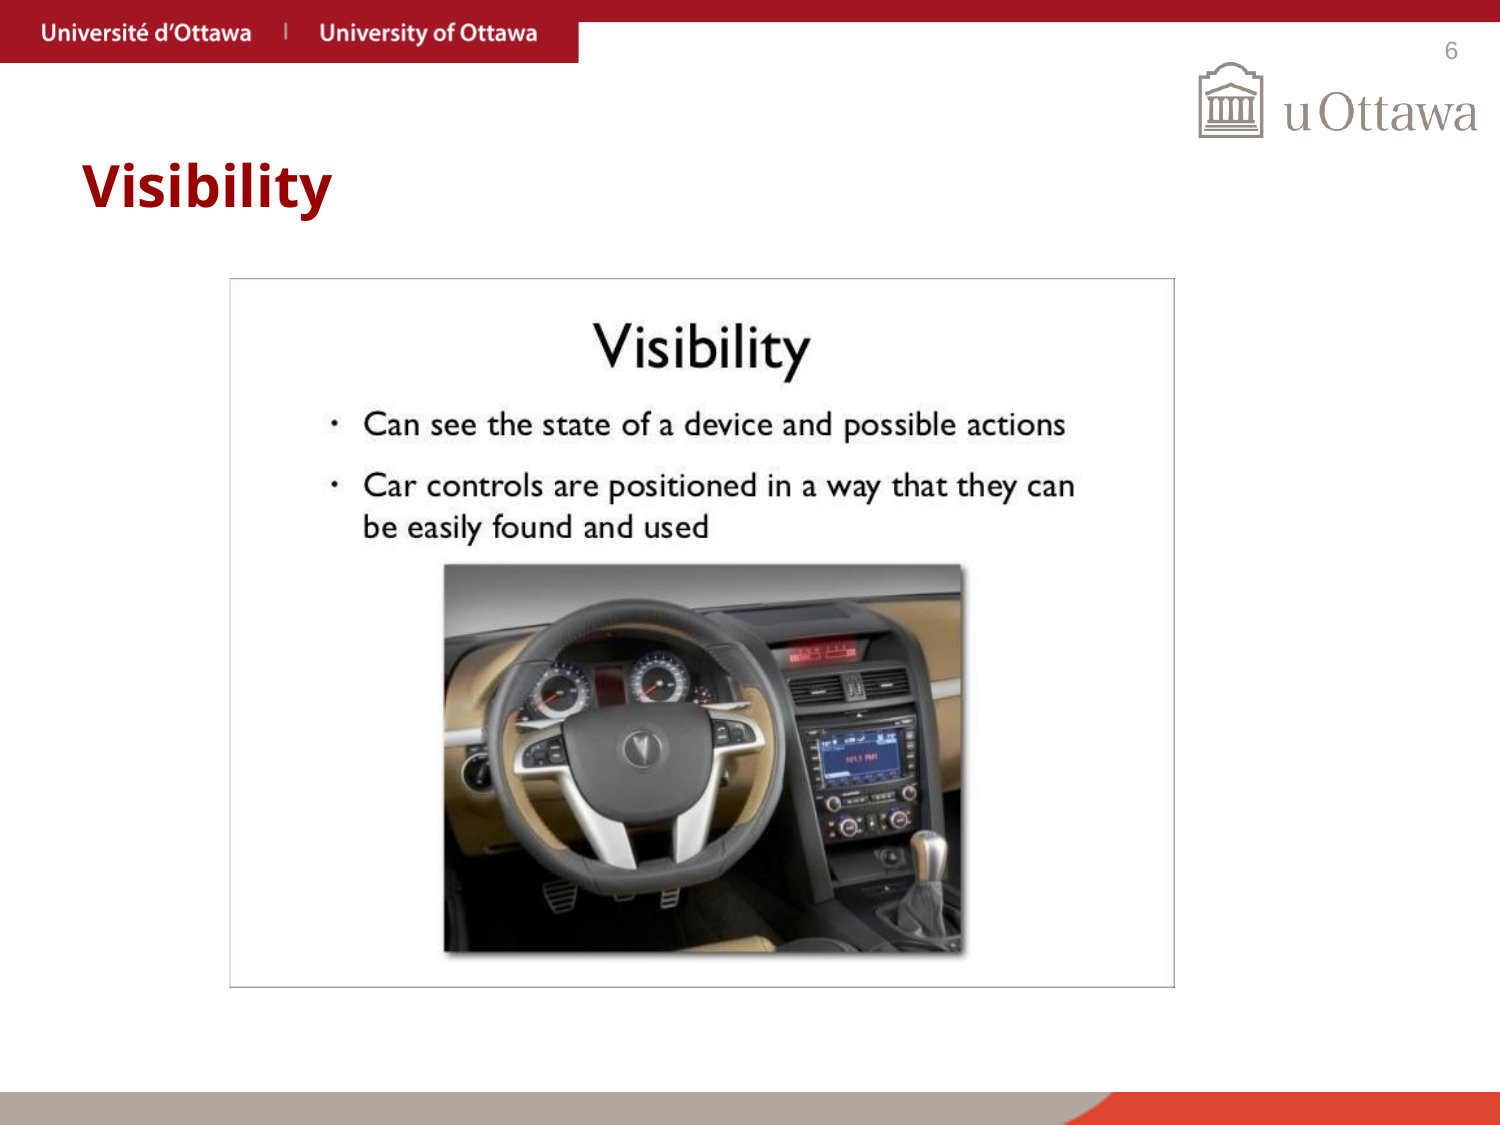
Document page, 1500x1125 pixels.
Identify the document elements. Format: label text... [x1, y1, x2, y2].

title Visibility [80, 147, 370, 338]
text_box [229, 278, 1175, 988]
text_box [0, 1092, 1500, 1125]
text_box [0, 0, 1500, 138]
